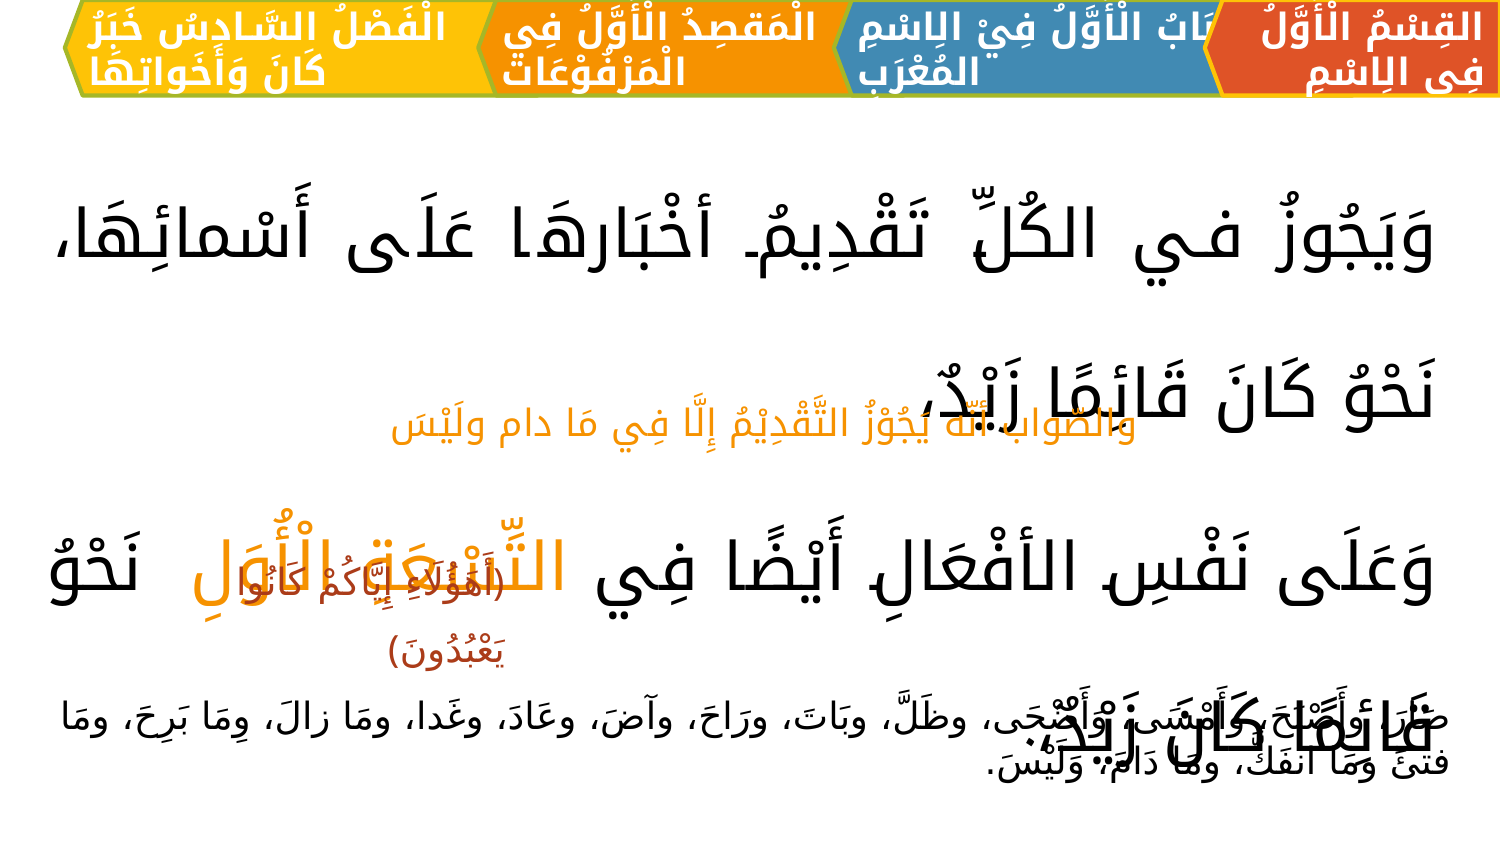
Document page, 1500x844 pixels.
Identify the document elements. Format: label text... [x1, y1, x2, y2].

list وَيَجُوزُ في الكُلِّ تَقْدِيمُ أخْبَارهَا عَلَى أَسْمائِهَا، نَحْوُ كَانَ قَائِمًا زَيْدٌ، وَعَلَی نَفْسِ الأفْعَالِ أَيْضًا فِي التِّسْعَةِ الْأُوَلِ نَحْوُ قَائِمًا كَانَ زَيْدٌ،. [29, 102, 1471, 824]
text_box ﴿أَهَؤُلَاءِ إِيَّاكُمْ كَانُوا يَعْبُدُونَ﴾ [112, 528, 520, 678]
text_box صَارَ، وأَصْبَحَ، وأَمْسَى، وَأَضْحَى، وظَلَّ، وبَاتَ، ورَاحَ، وآضَ، وعَادَ، وغَدا، ومَا زالَ، وِمَا بَرِحَ، ومَا فتئَ ومَا انفَكَّ، ومَا دَامَ، وَلَيْسَ. [24, 684, 1466, 789]
text_box والصّواب أنّه يَجُوْزُ التَّقْدِيْمُ إِلَّا فِي مَا دام ولَيْسَ [375, 369, 1152, 452]
text_box القِسْمُ الْأَوَّلُ فِي الِاسْمِ [1202, 0, 1500, 98]
text_box الْمَقصِدُ الْأَوَّلُ فِي الْمَرْفُوْعَات [476, 0, 850, 98]
text_box اَلبَابُ الْأَوَّلُ فِيْ الِاسْمِ المُعْرَبِ [831, 0, 1221, 98]
text_box الْفَصْلُ السَّـادِسُ خَبَرُ كَانَ وَأخَواتِهَا [62, 0, 495, 98]
